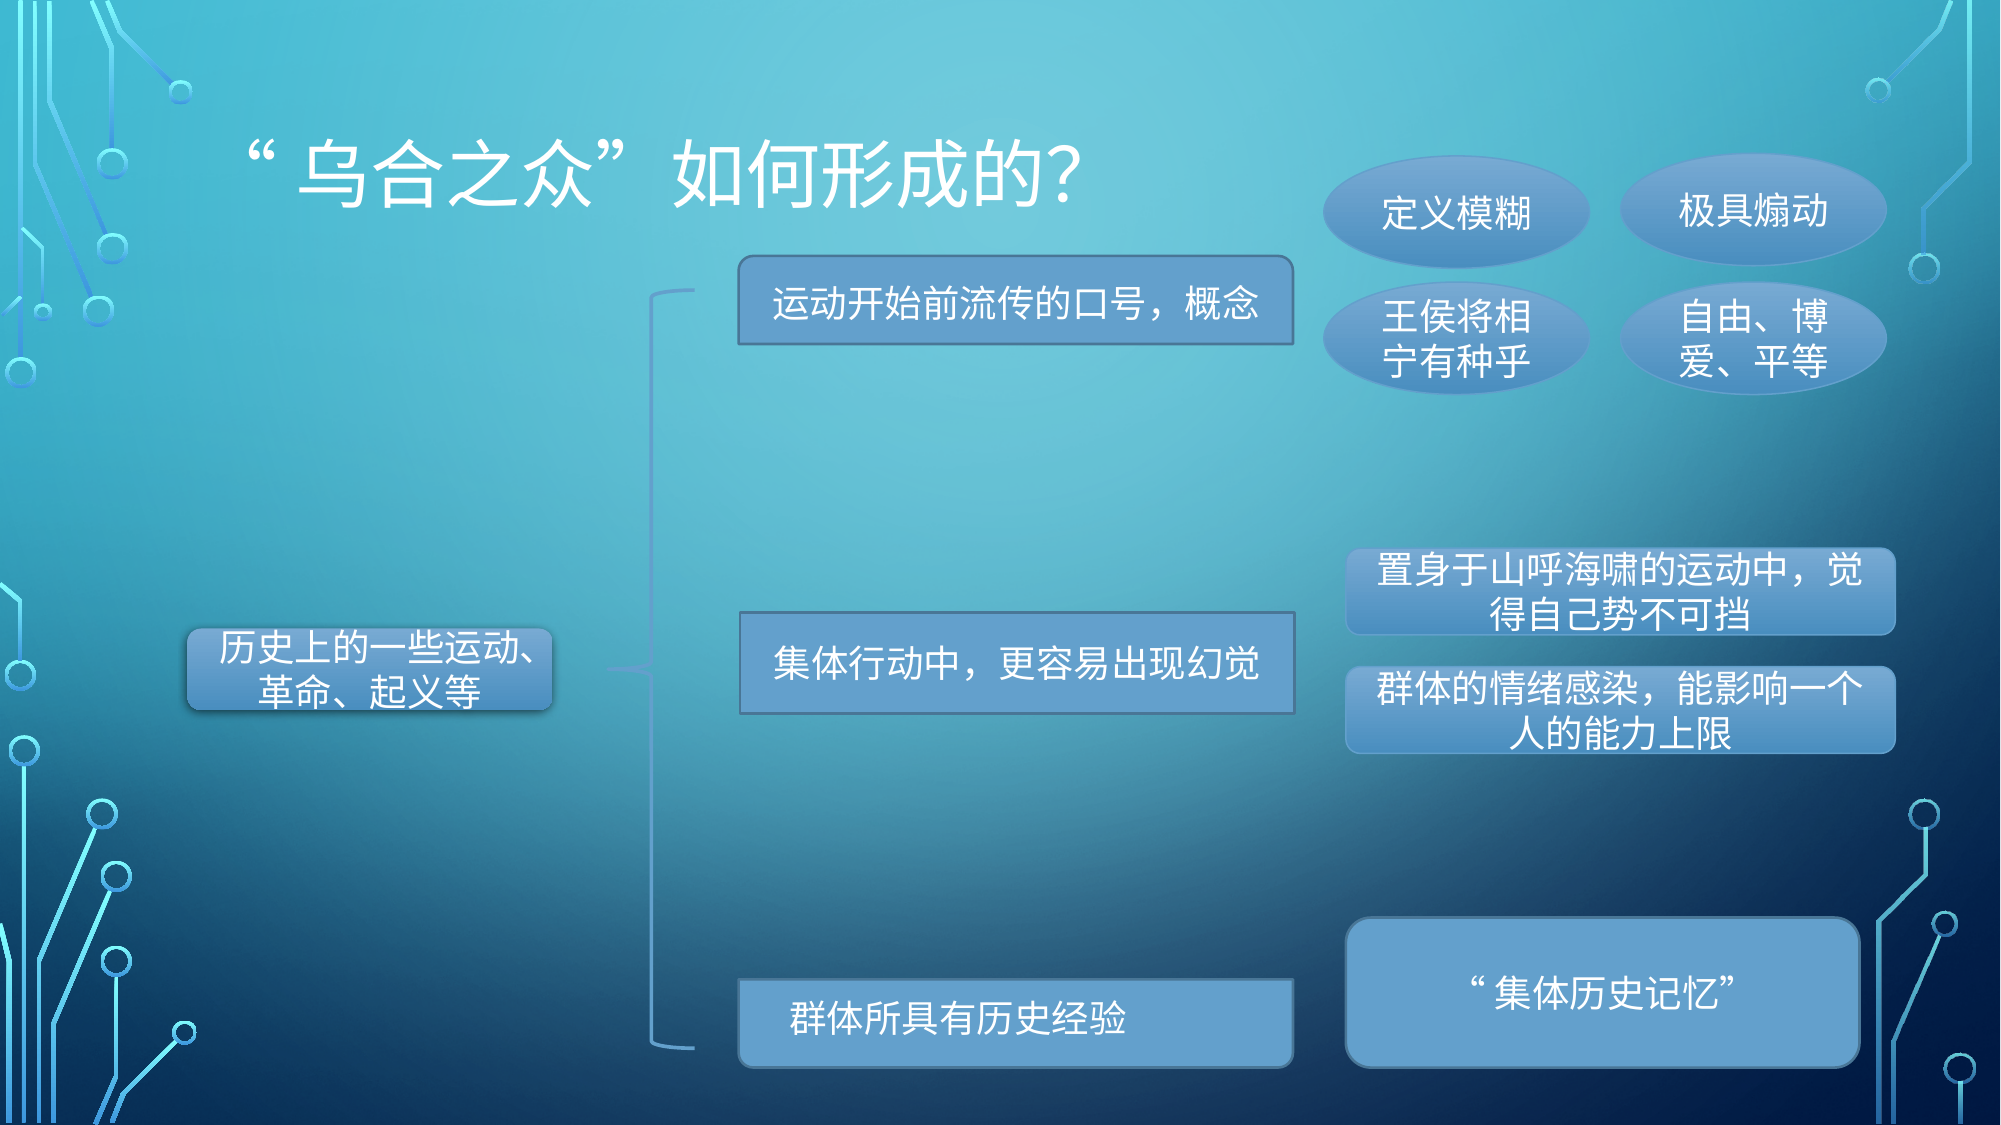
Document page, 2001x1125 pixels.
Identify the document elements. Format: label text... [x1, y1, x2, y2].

title “乌合之众”如何形成的？ [187, 57, 1813, 300]
text_box 极具煽动 [1619, 152, 1888, 267]
text_box 群体的情绪感染，能影响一个人的能力上限 [1345, 665, 1897, 755]
text_box 集体行动中，更容易出现幻觉 [739, 611, 1296, 715]
text_box [737, 978, 1295, 1069]
text_box “集体历史记忆” [1344, 916, 1861, 1069]
text_box [606, 288, 695, 1051]
text_box 置身于山呼海啸的运动中，觉得自己势不可挡 [1345, 547, 1897, 636]
text_box 运动开始前流传的口号，概念 [737, 254, 1295, 346]
text_box 群体所具有历史经验 [774, 987, 1289, 1048]
text_box 定义模糊 [1323, 155, 1591, 270]
text_box 自由、博爱、平等 [1619, 281, 1888, 396]
text_box 王侯将相宁有种乎 [1323, 281, 1591, 396]
text_box 历史上的一些运动、革命、起义等 [187, 628, 553, 710]
